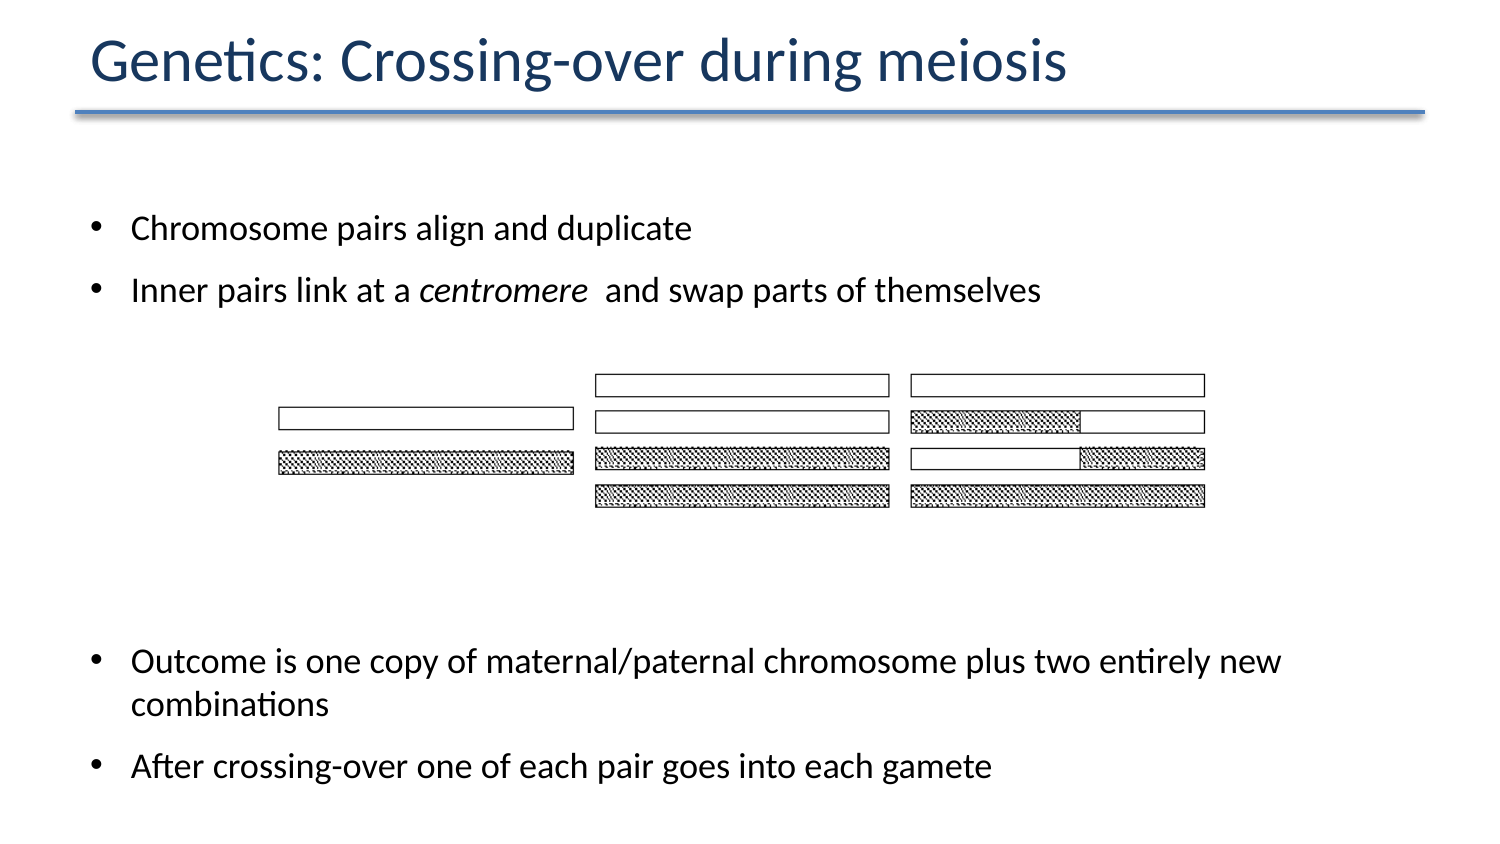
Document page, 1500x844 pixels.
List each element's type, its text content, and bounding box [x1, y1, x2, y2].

list Chromosome pairs align and duplicate Inner pairs link at a centromere and swap parts of themselves Outcome is one copy of maternal/paternal chromosome plus two entirely new combinations After crossing-over one of each pair goes into each gamete [75, 196, 1425, 795]
title Genetics: Crossing-over during meiosis [75, 2, 1425, 110]
picture [262, 348, 1238, 542]
